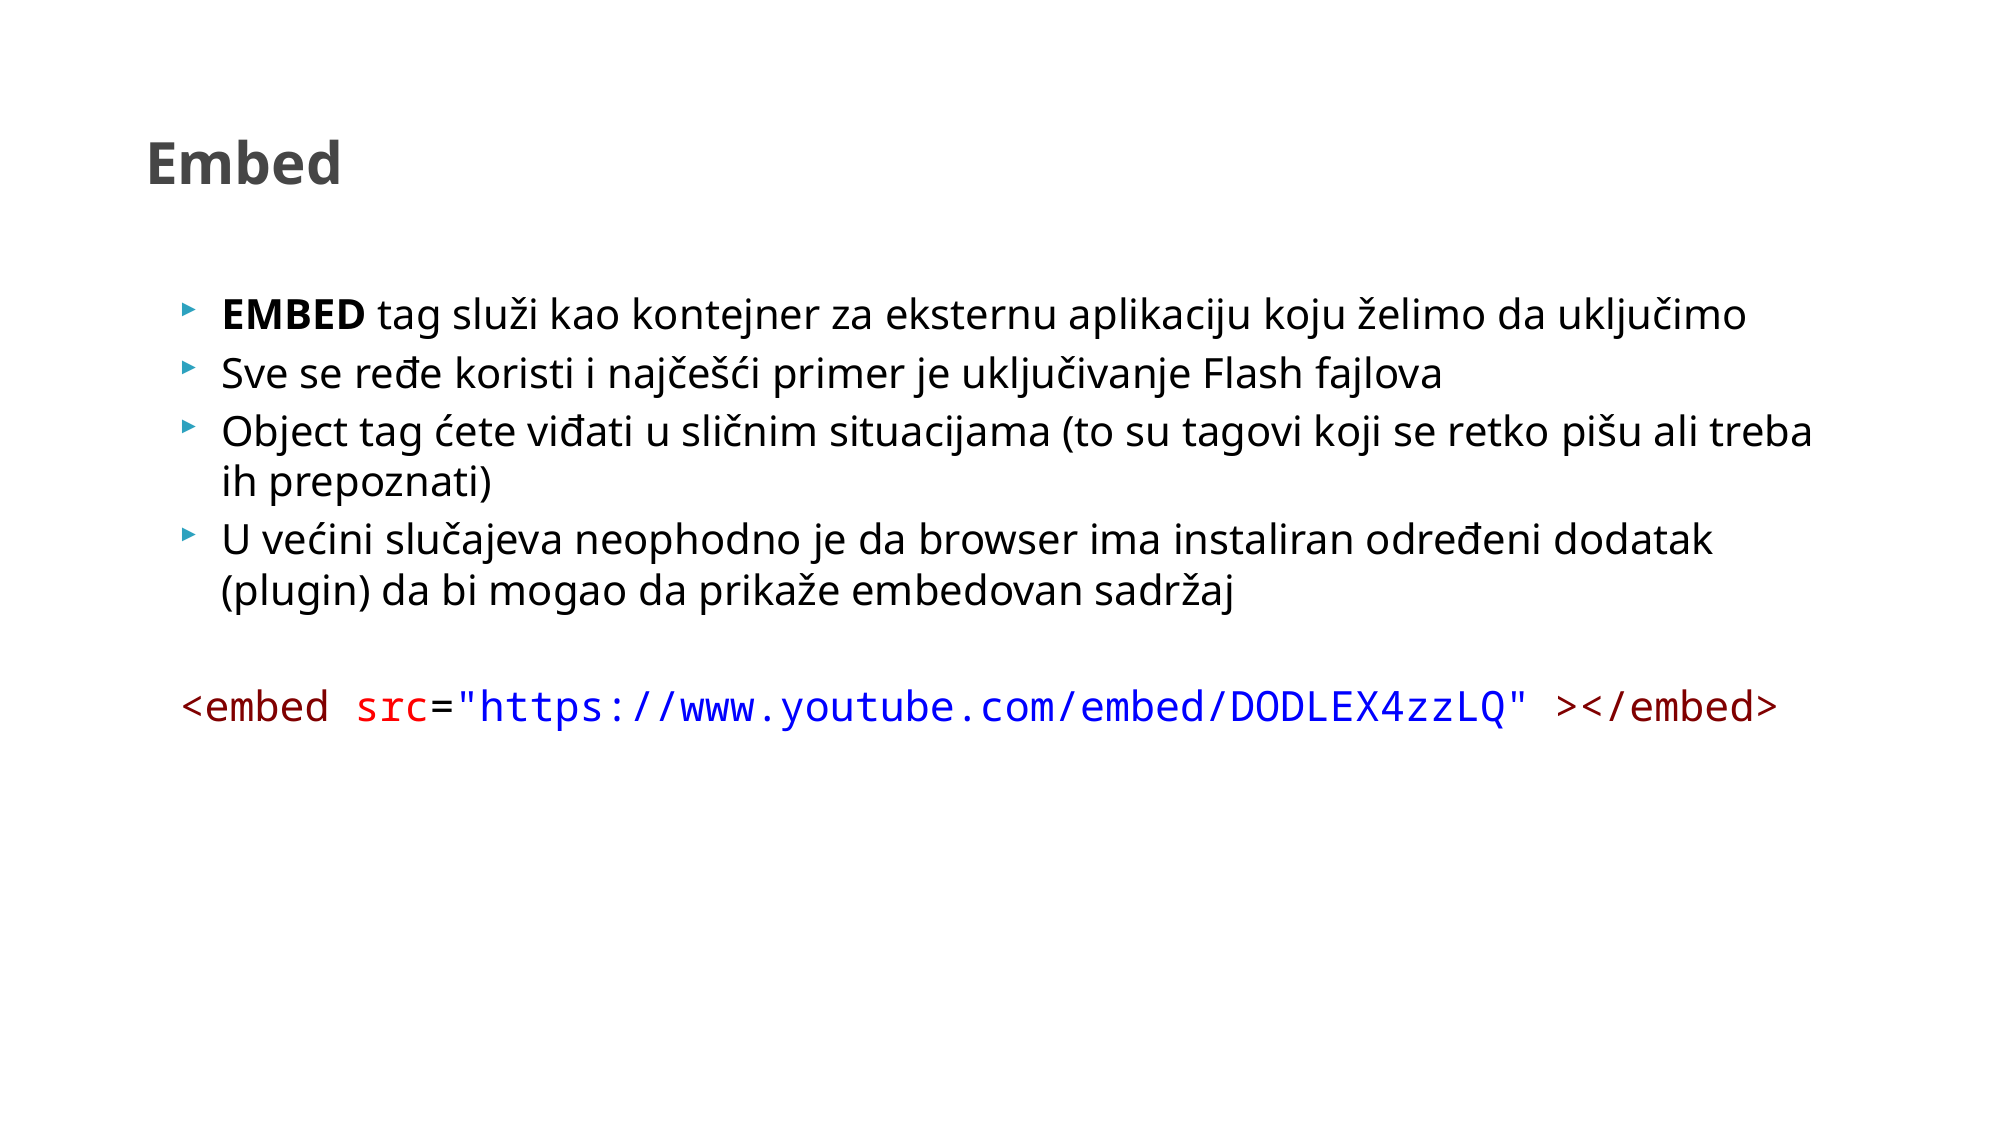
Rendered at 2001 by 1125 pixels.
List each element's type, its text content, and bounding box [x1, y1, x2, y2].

text_box EMBED tag služi kao kontejner za eksternu aplikaciju koju želimo da uključimo Sve se ređe koristi i najčešći primer je uključivanje Flash fajlova Object tag ćete viđati u sličnim situacijama (to su tagovi koji se retko pišu ali treba ih prepoznati) U većini slučajeva neophodno je da browser ima instaliran određeni dodatak (plugin) da bi mogao da prikaže embedovan sadržaj <embed src="https://www.youtube.com/embed/DODLEX4zzLQ" ></embed> [146, 227, 1858, 946]
text_box Embed [130, 52, 1842, 270]
